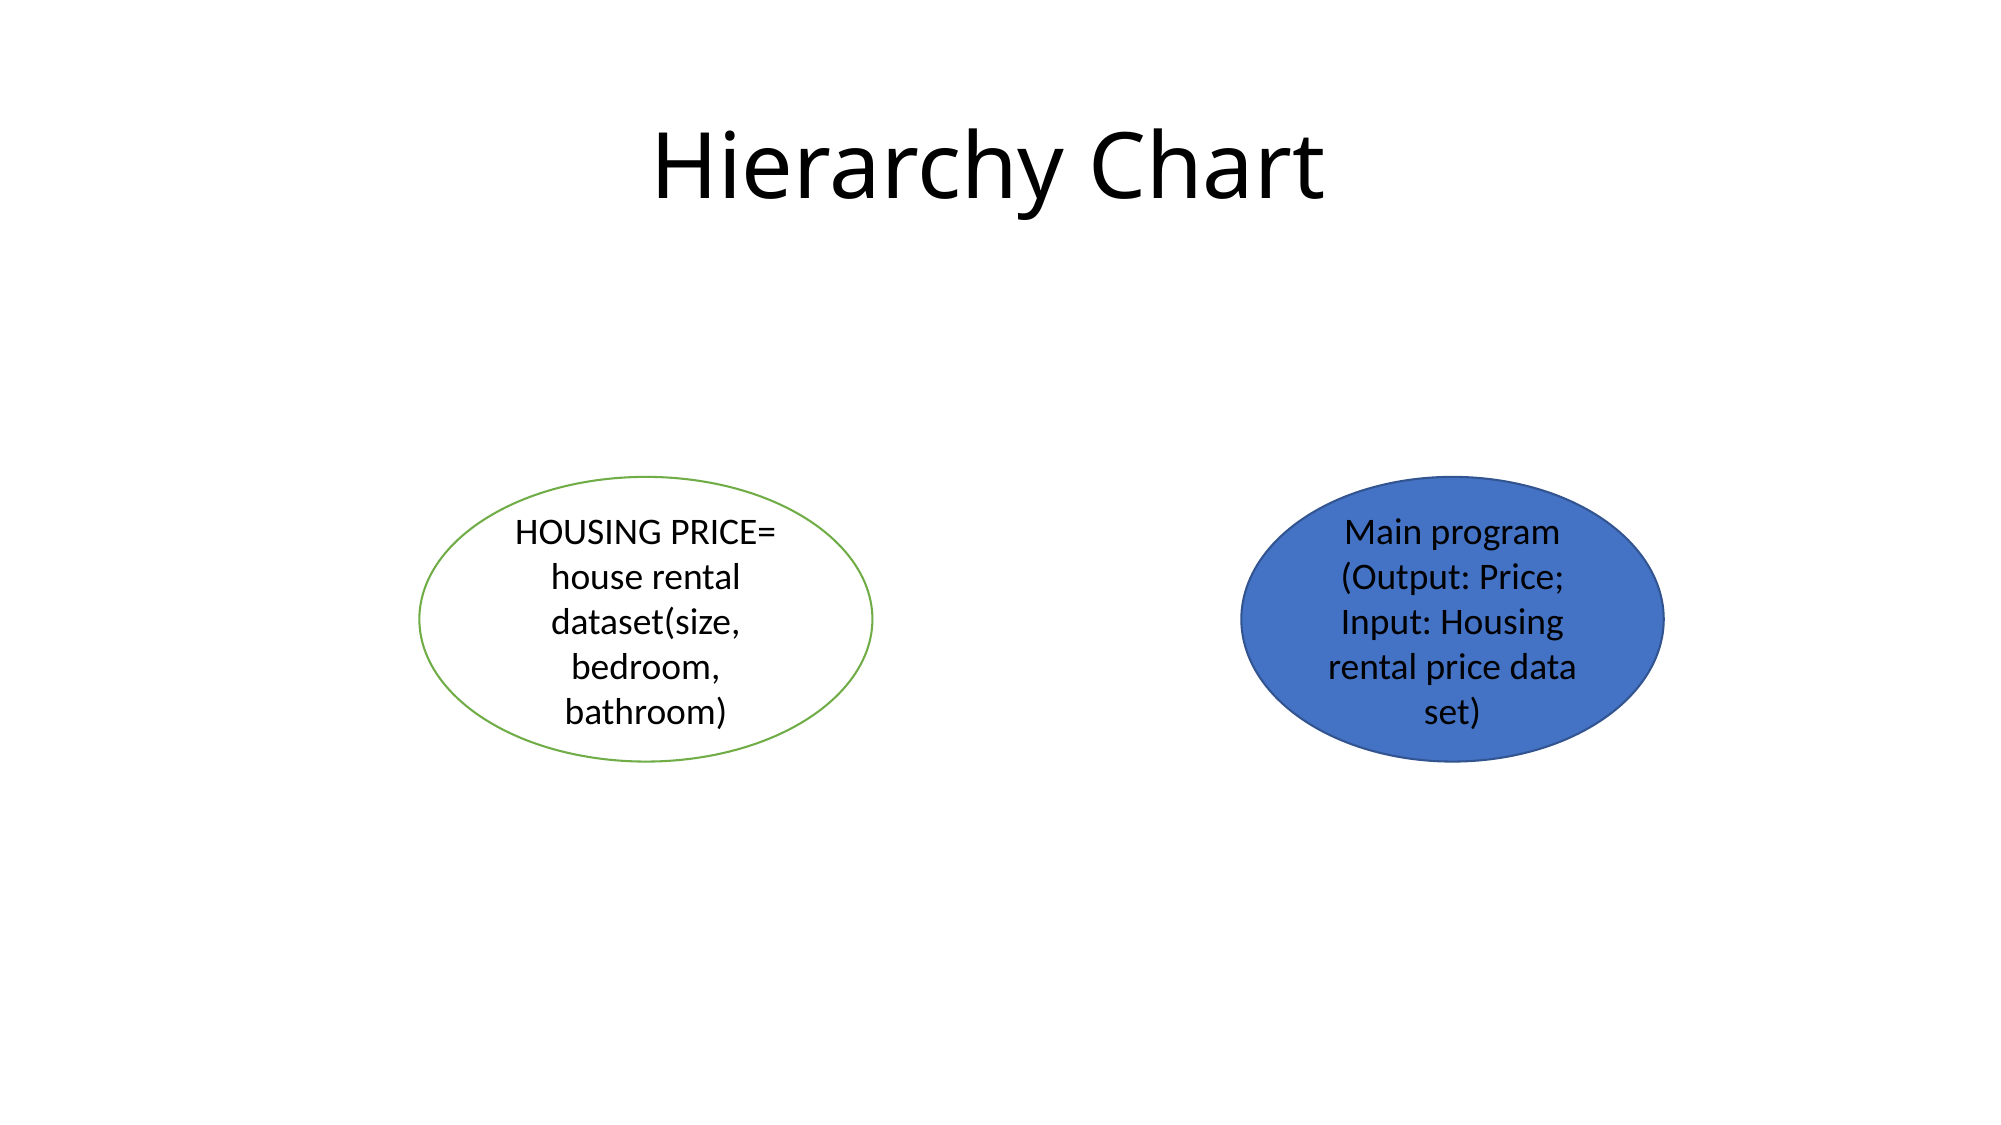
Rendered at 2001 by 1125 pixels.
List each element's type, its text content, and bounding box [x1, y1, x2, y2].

text_box HOUSING PRICE= house rental dataset(size, bedroom, bathroom) [418, 475, 874, 763]
text_box Main program (Output: Price; Input: Housing rental price data set) [1240, 475, 1665, 763]
title Hierarchy Chart [137, 59, 1863, 278]
